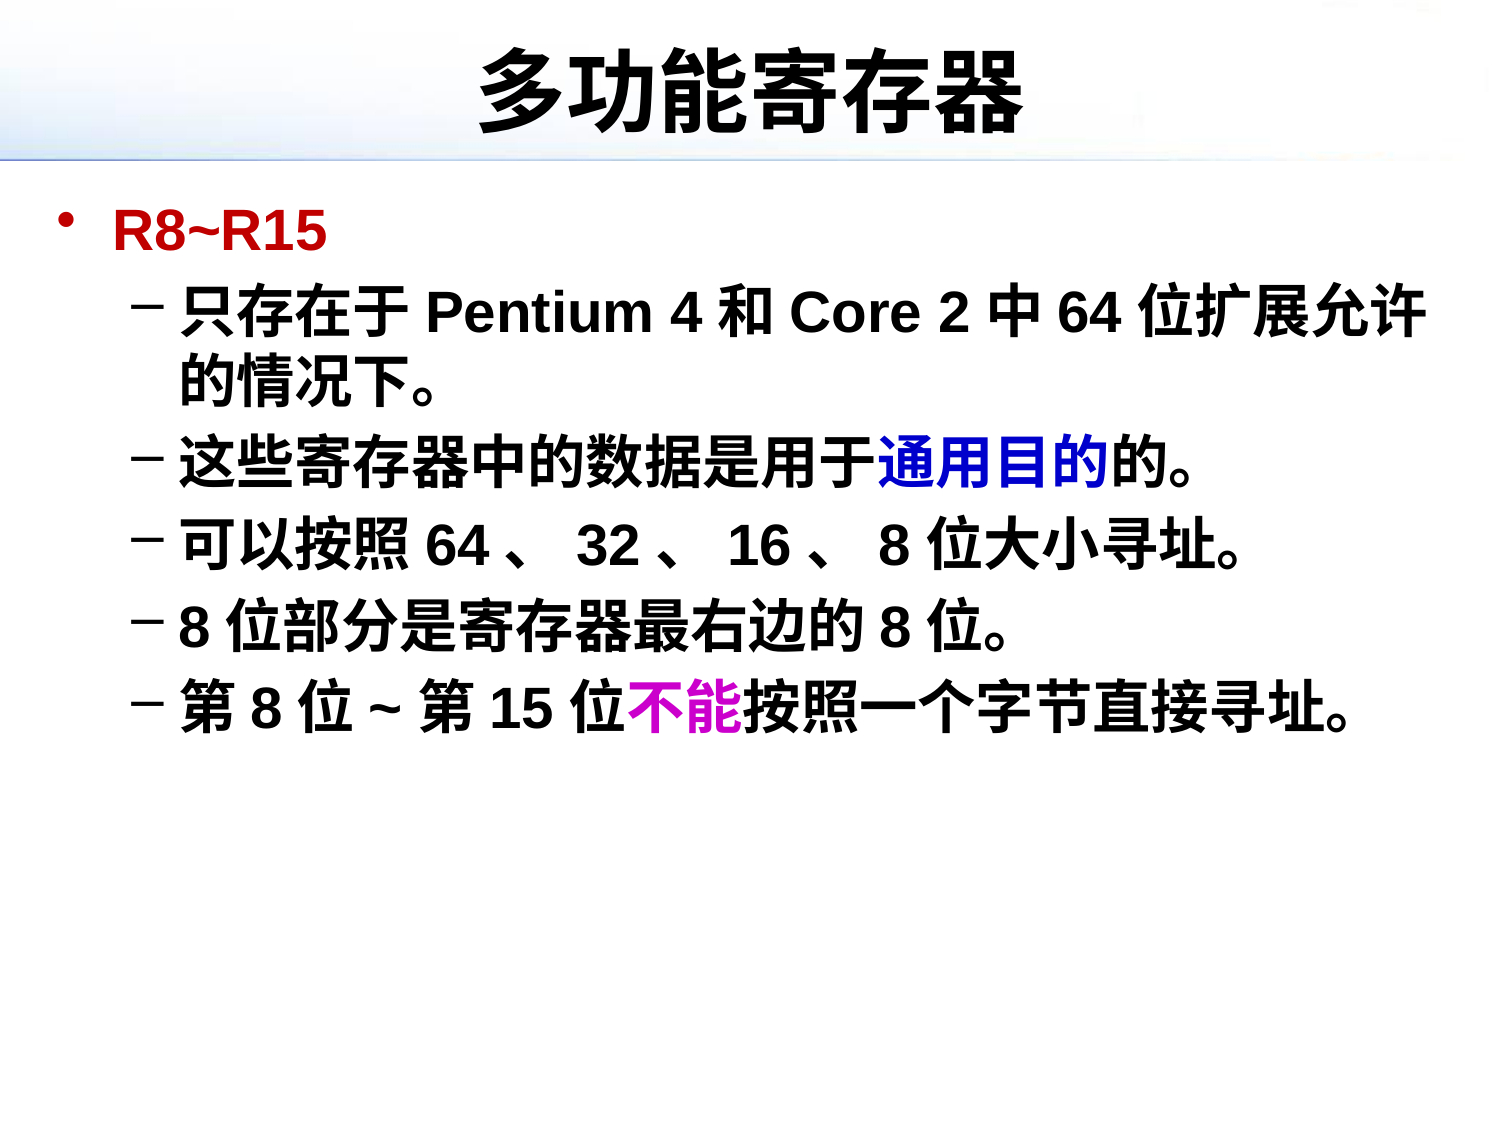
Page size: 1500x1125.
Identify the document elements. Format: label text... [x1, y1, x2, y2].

picture [0, 0, 1500, 161]
title 多功能寄存器 [29, 31, 1471, 147]
list R8~R15 只存在于Pentium 4和Core 2中64位扩展允许的情况下。 这些寄存器中的数据是用于通用目的的。 可以按照64、32、16、8位大小寻址。 8位部分是寄存器最右边的8位。 第8位~第15位不能按照一个字节直接寻址。 [41, 184, 1459, 1059]
